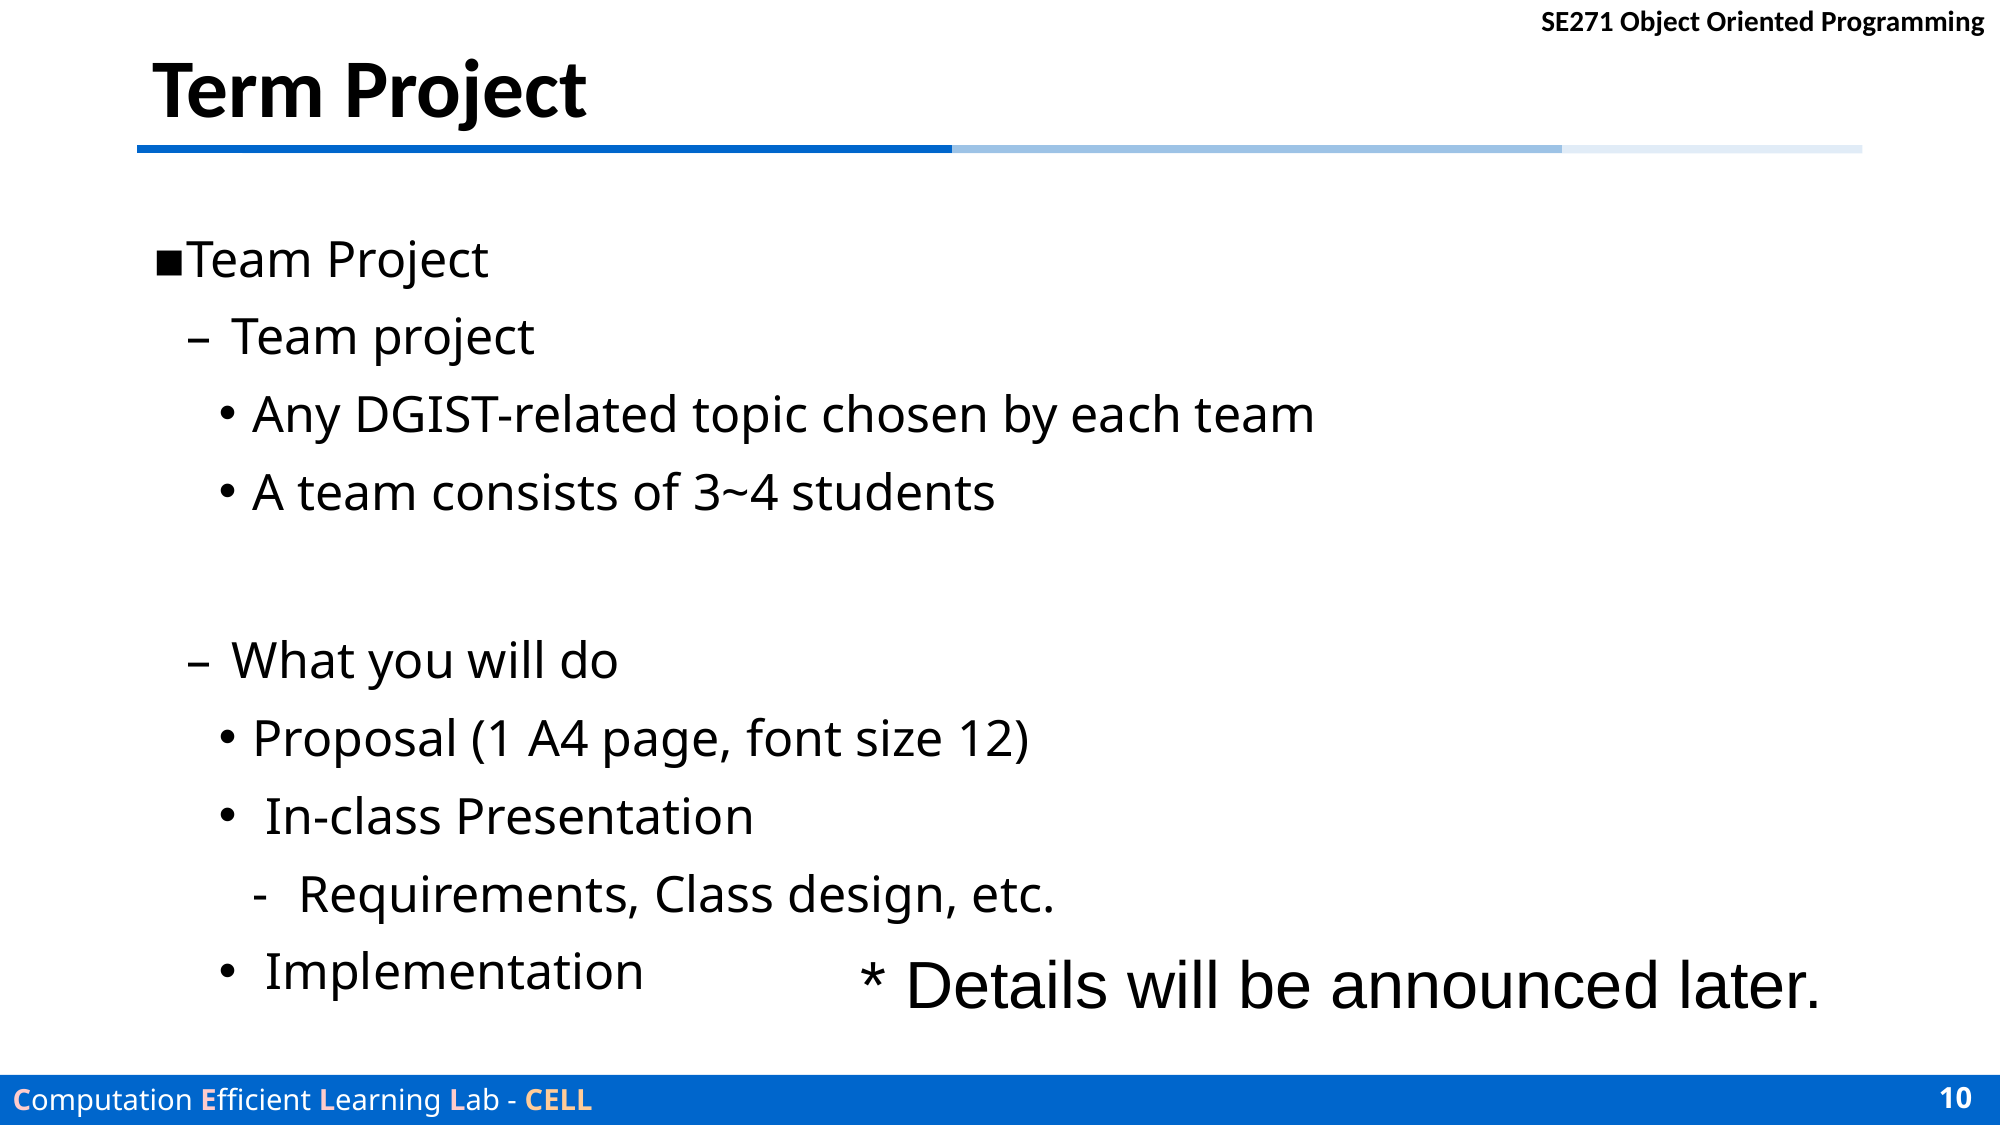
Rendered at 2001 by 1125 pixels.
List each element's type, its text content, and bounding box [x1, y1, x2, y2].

text_box * Details will be announced later. [807, 934, 1839, 1030]
title Term Project [137, 52, 1863, 143]
list Team Project Team project Any DGIST-related topic chosen by each team A team consists of 3~4 students What you will do Proposal (1 A4 page, font size 12) In-class Presentation Requirements, Class design, etc. Implementation [137, 211, 1863, 1014]
slide_number 10 [1789, 1076, 1988, 1123]
